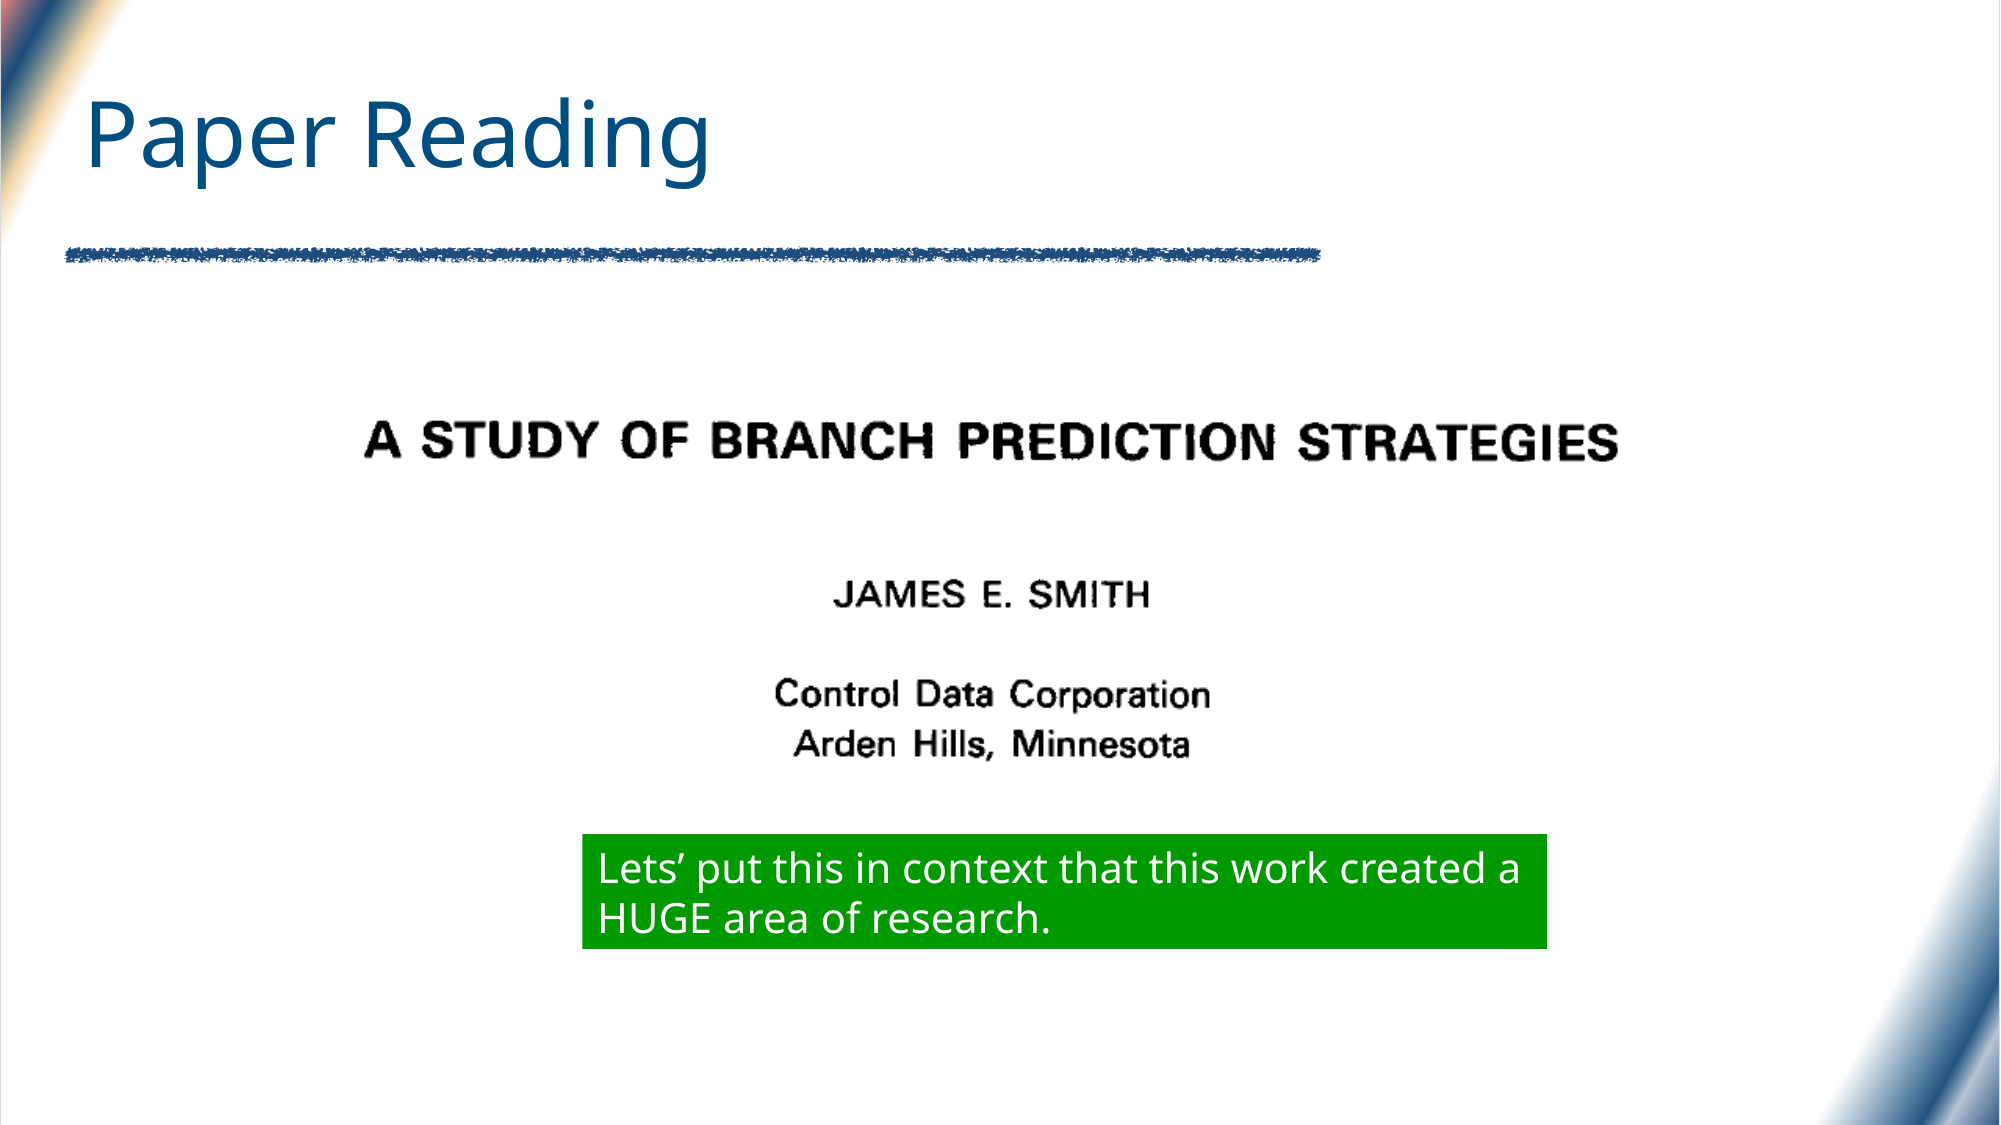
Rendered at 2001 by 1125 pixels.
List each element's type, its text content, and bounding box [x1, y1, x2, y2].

picture [0, 0, 2000, 1125]
title Paper Reading [69, 29, 1964, 247]
text_box Lets’ put this in context that this work created a HUGE area of research. [582, 834, 1547, 949]
